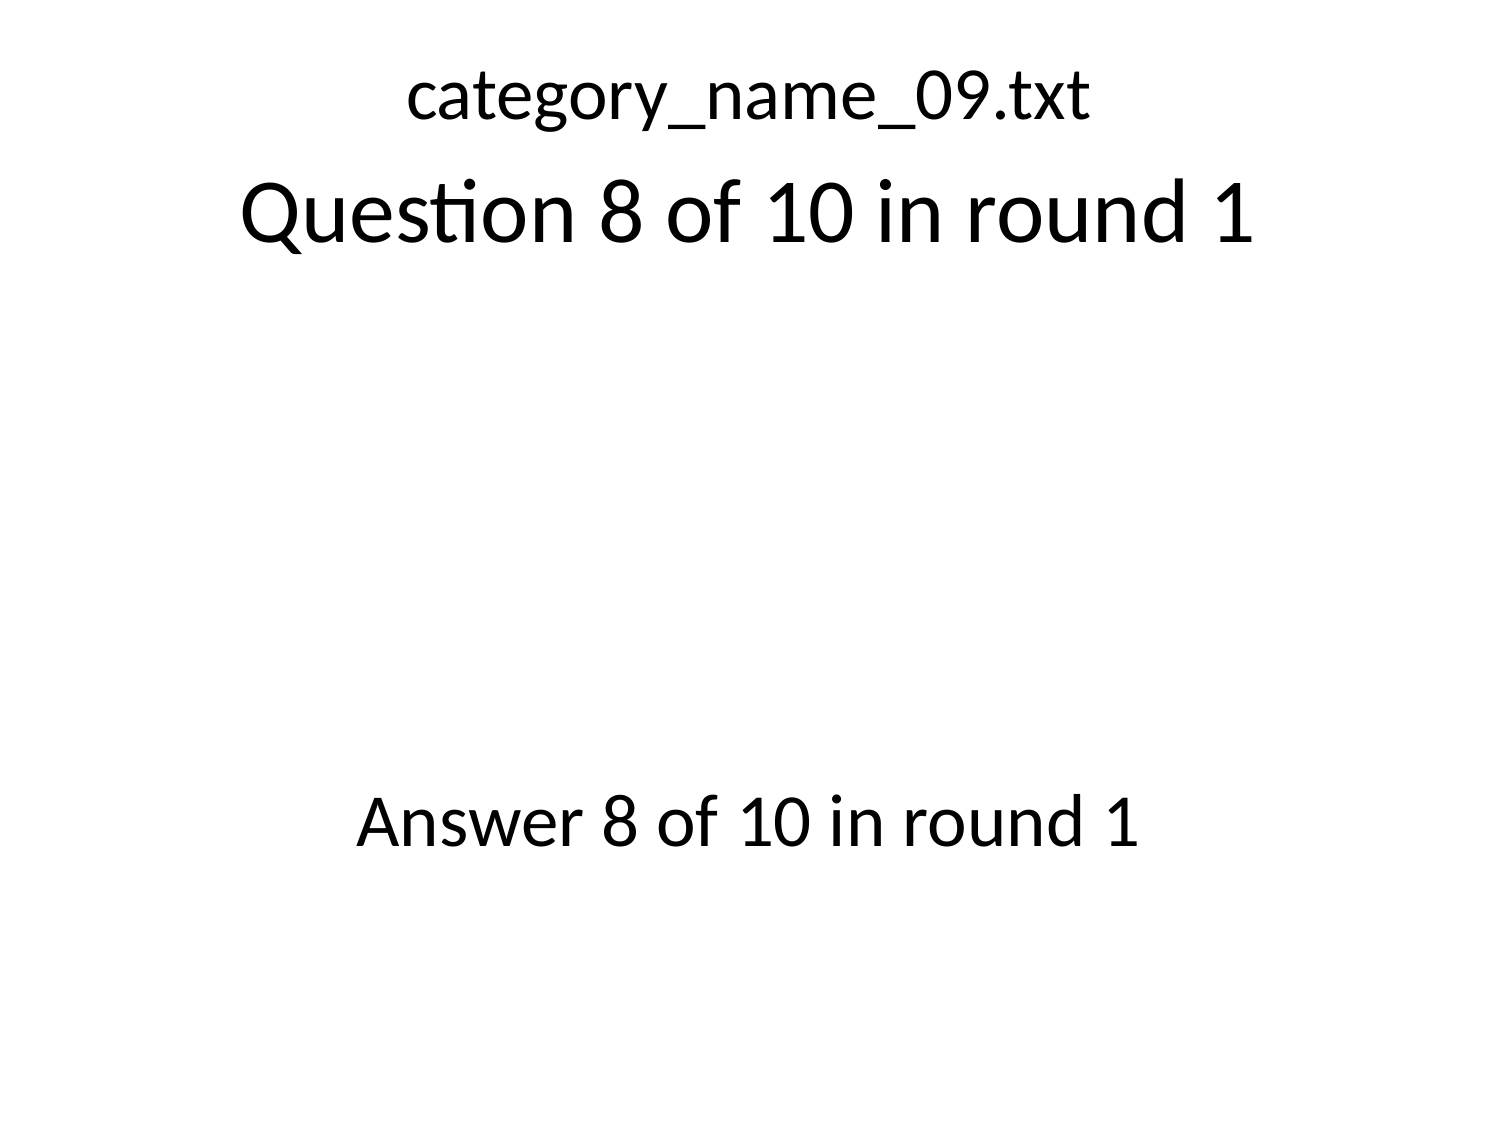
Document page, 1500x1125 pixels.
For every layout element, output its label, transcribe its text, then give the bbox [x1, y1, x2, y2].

text_box Answer 8 of 10 in round 1 [35, 764, 1463, 921]
text_box category_name_09.txt [35, 37, 1463, 143]
text_box Question 8 of 10 in round 1 [35, 143, 1463, 764]
